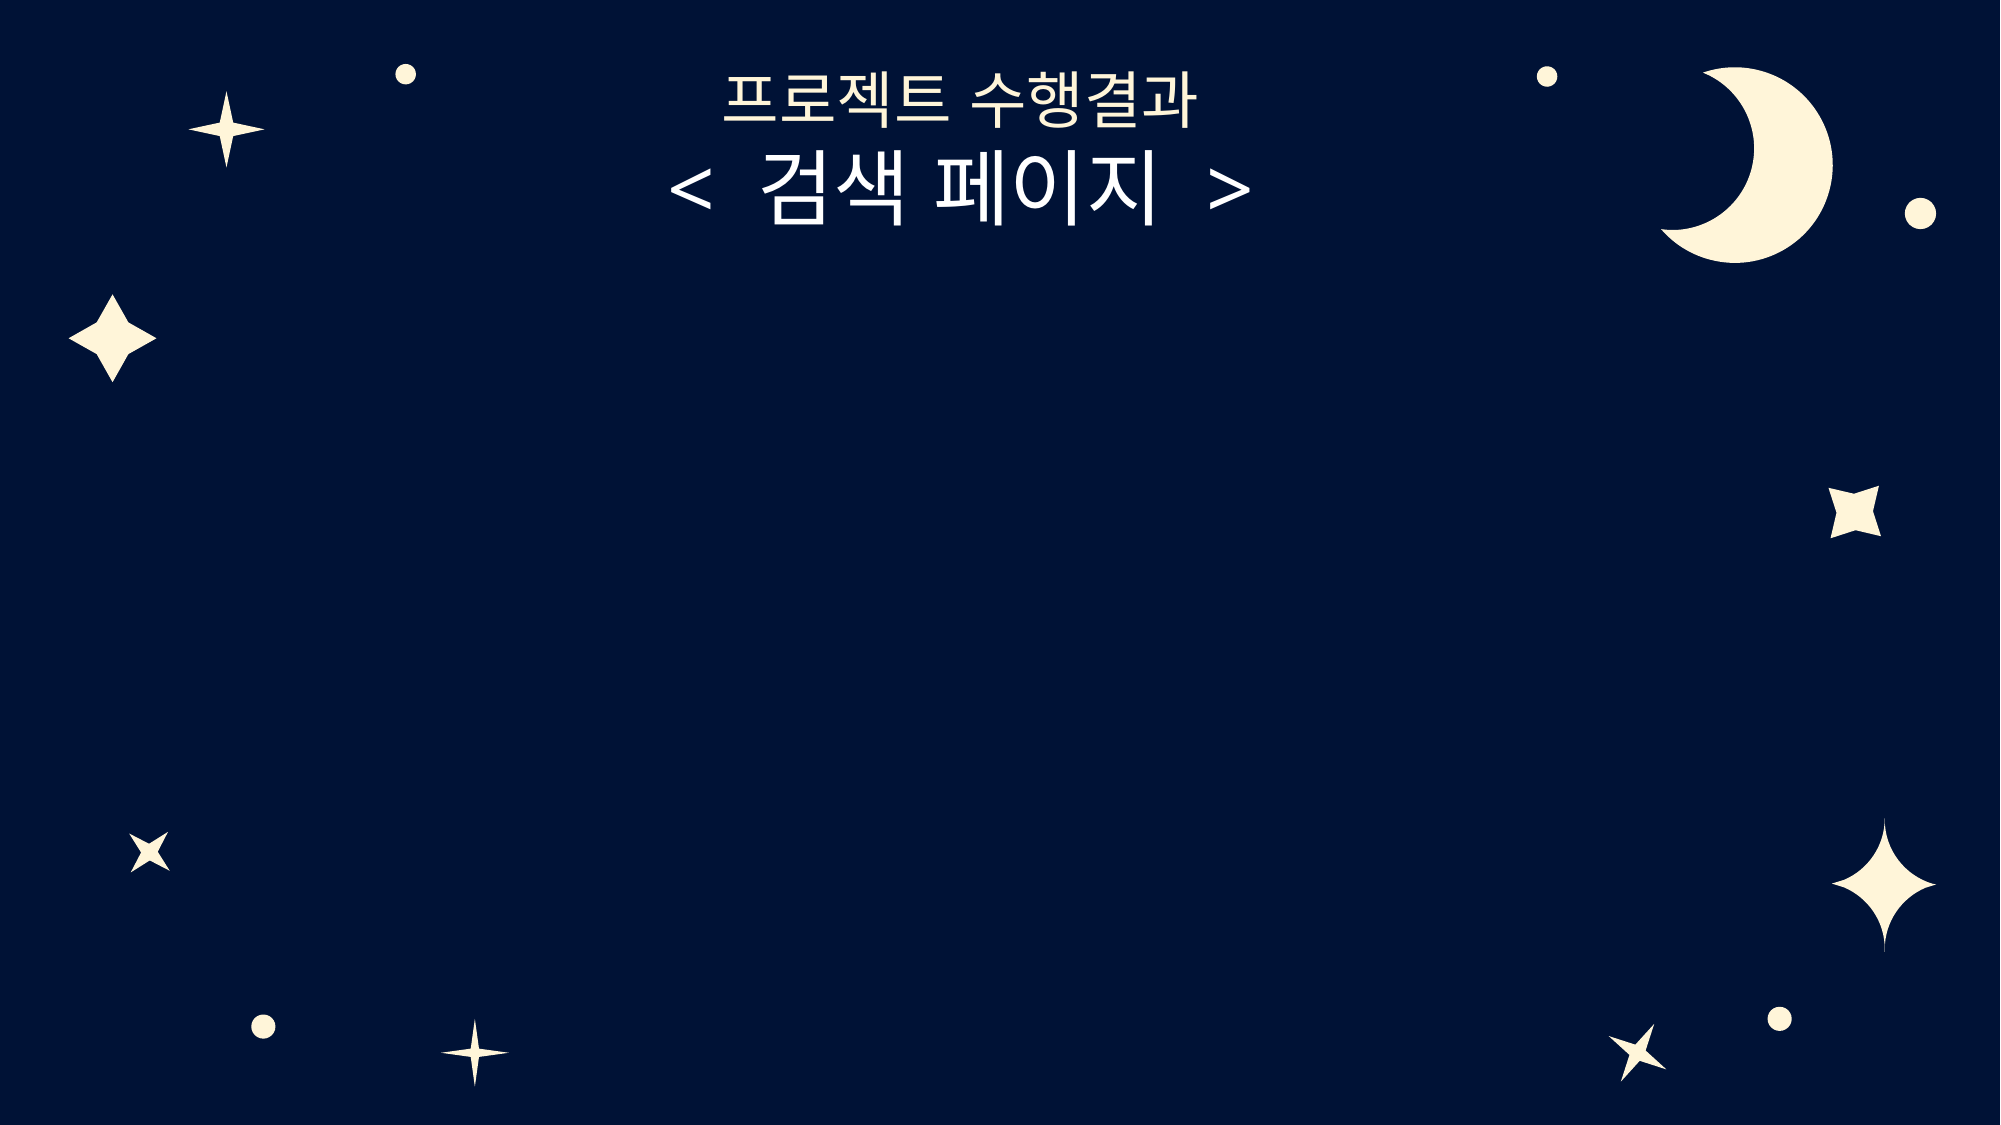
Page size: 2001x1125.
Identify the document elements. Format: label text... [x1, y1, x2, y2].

text_box [1658, 66, 1834, 264]
text_box [1535, 65, 1559, 88]
text_box 프로젝트 수행결과 < 검색 페이지 > [386, 53, 1536, 244]
text_box [250, 1013, 277, 1040]
text_box [440, 1018, 509, 1087]
text_box [126, 828, 173, 876]
text_box [1828, 817, 1937, 954]
text_box [1826, 484, 1883, 540]
text_box [188, 91, 265, 168]
text_box [1608, 1023, 1668, 1083]
text_box [66, 292, 159, 385]
text_box [1903, 196, 1938, 231]
text_box [1766, 1005, 1793, 1032]
